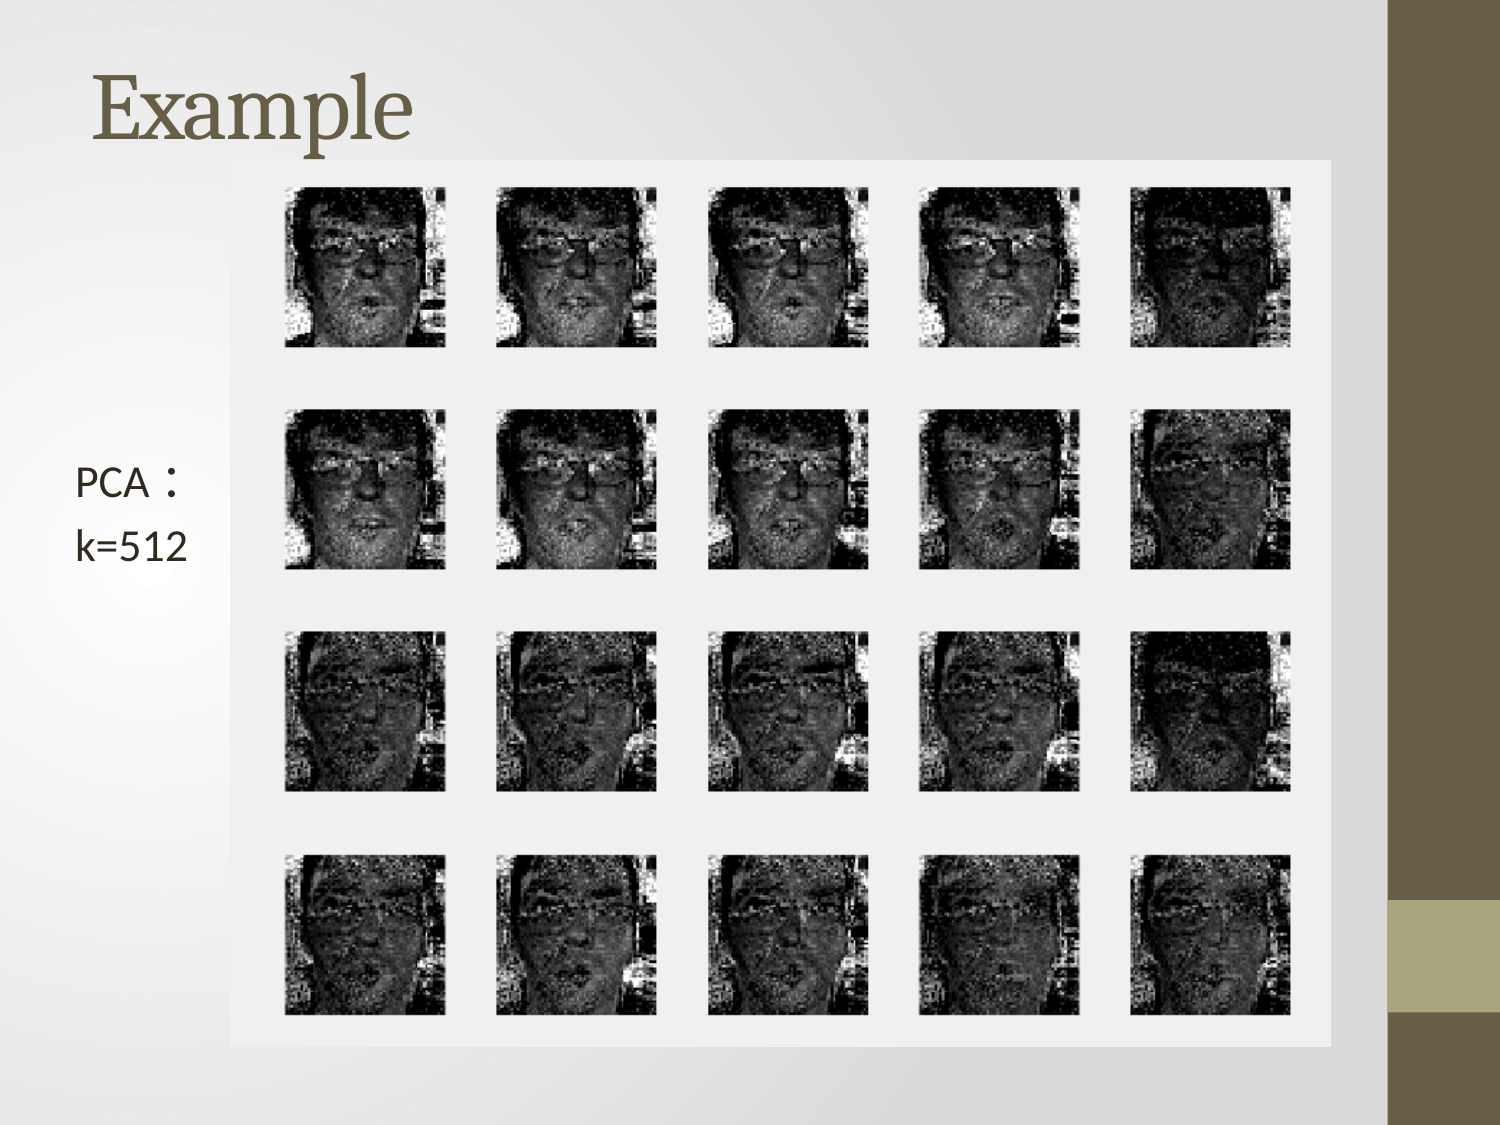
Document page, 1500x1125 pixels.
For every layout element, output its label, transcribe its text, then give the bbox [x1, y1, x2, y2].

picture [229, 160, 1332, 1048]
title Example [75, 7, 1325, 195]
list PCA： k=512 [41, 444, 227, 698]
